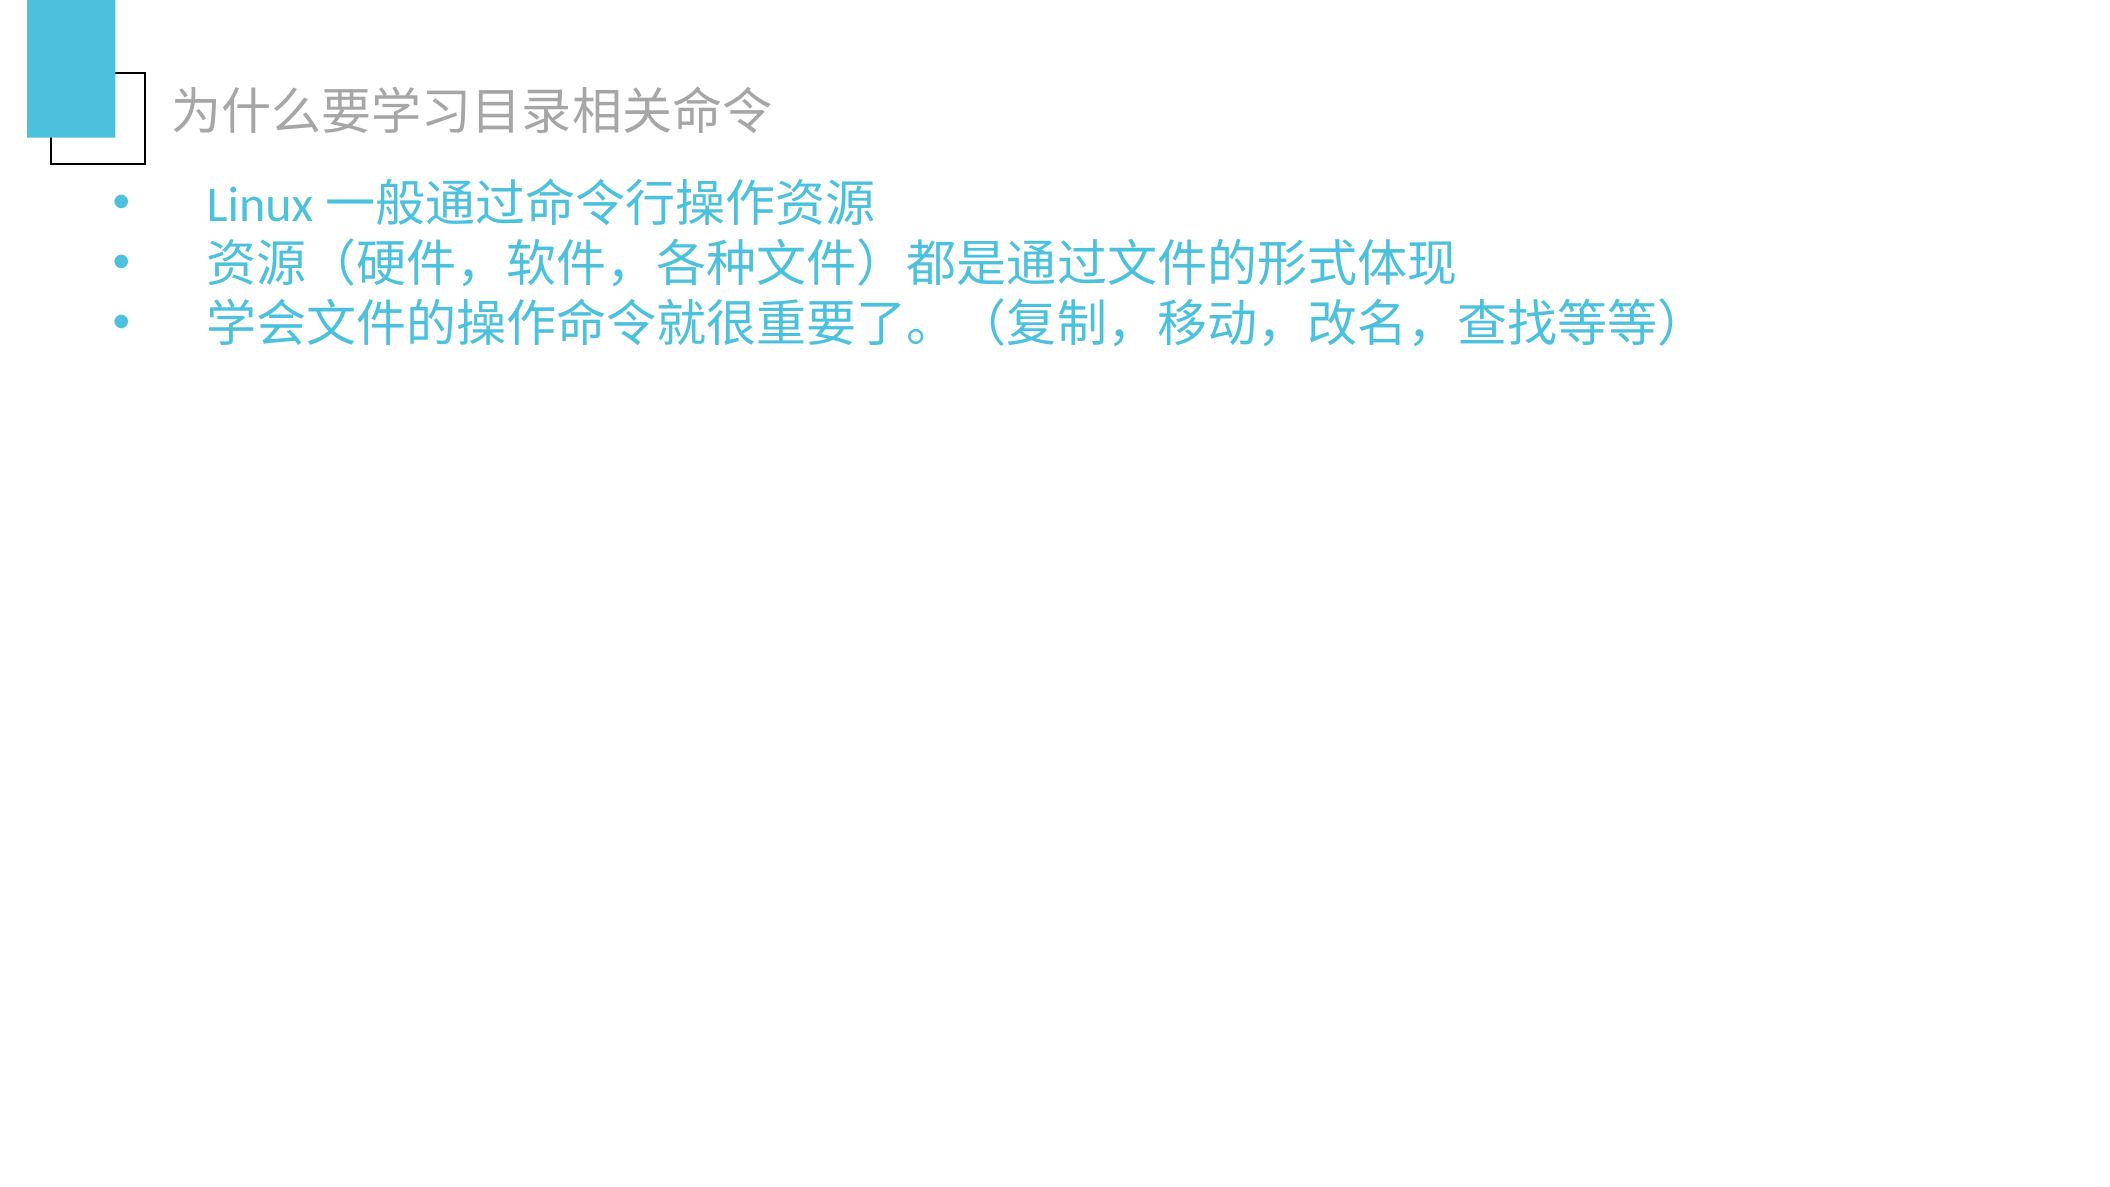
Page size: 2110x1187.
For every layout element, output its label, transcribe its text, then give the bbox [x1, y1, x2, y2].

text_box Linux一般通过命令行操作资源 资源（硬件，软件，各种文件）都是通过文件的形式体现 学会文件的操作命令就很重要了。（复制，移动，改名，查找等等） [98, 164, 2059, 359]
text_box 为什么要学习目录相关命令 [171, 79, 1448, 140]
text_box [50, 72, 146, 165]
text_box [26, 0, 116, 139]
